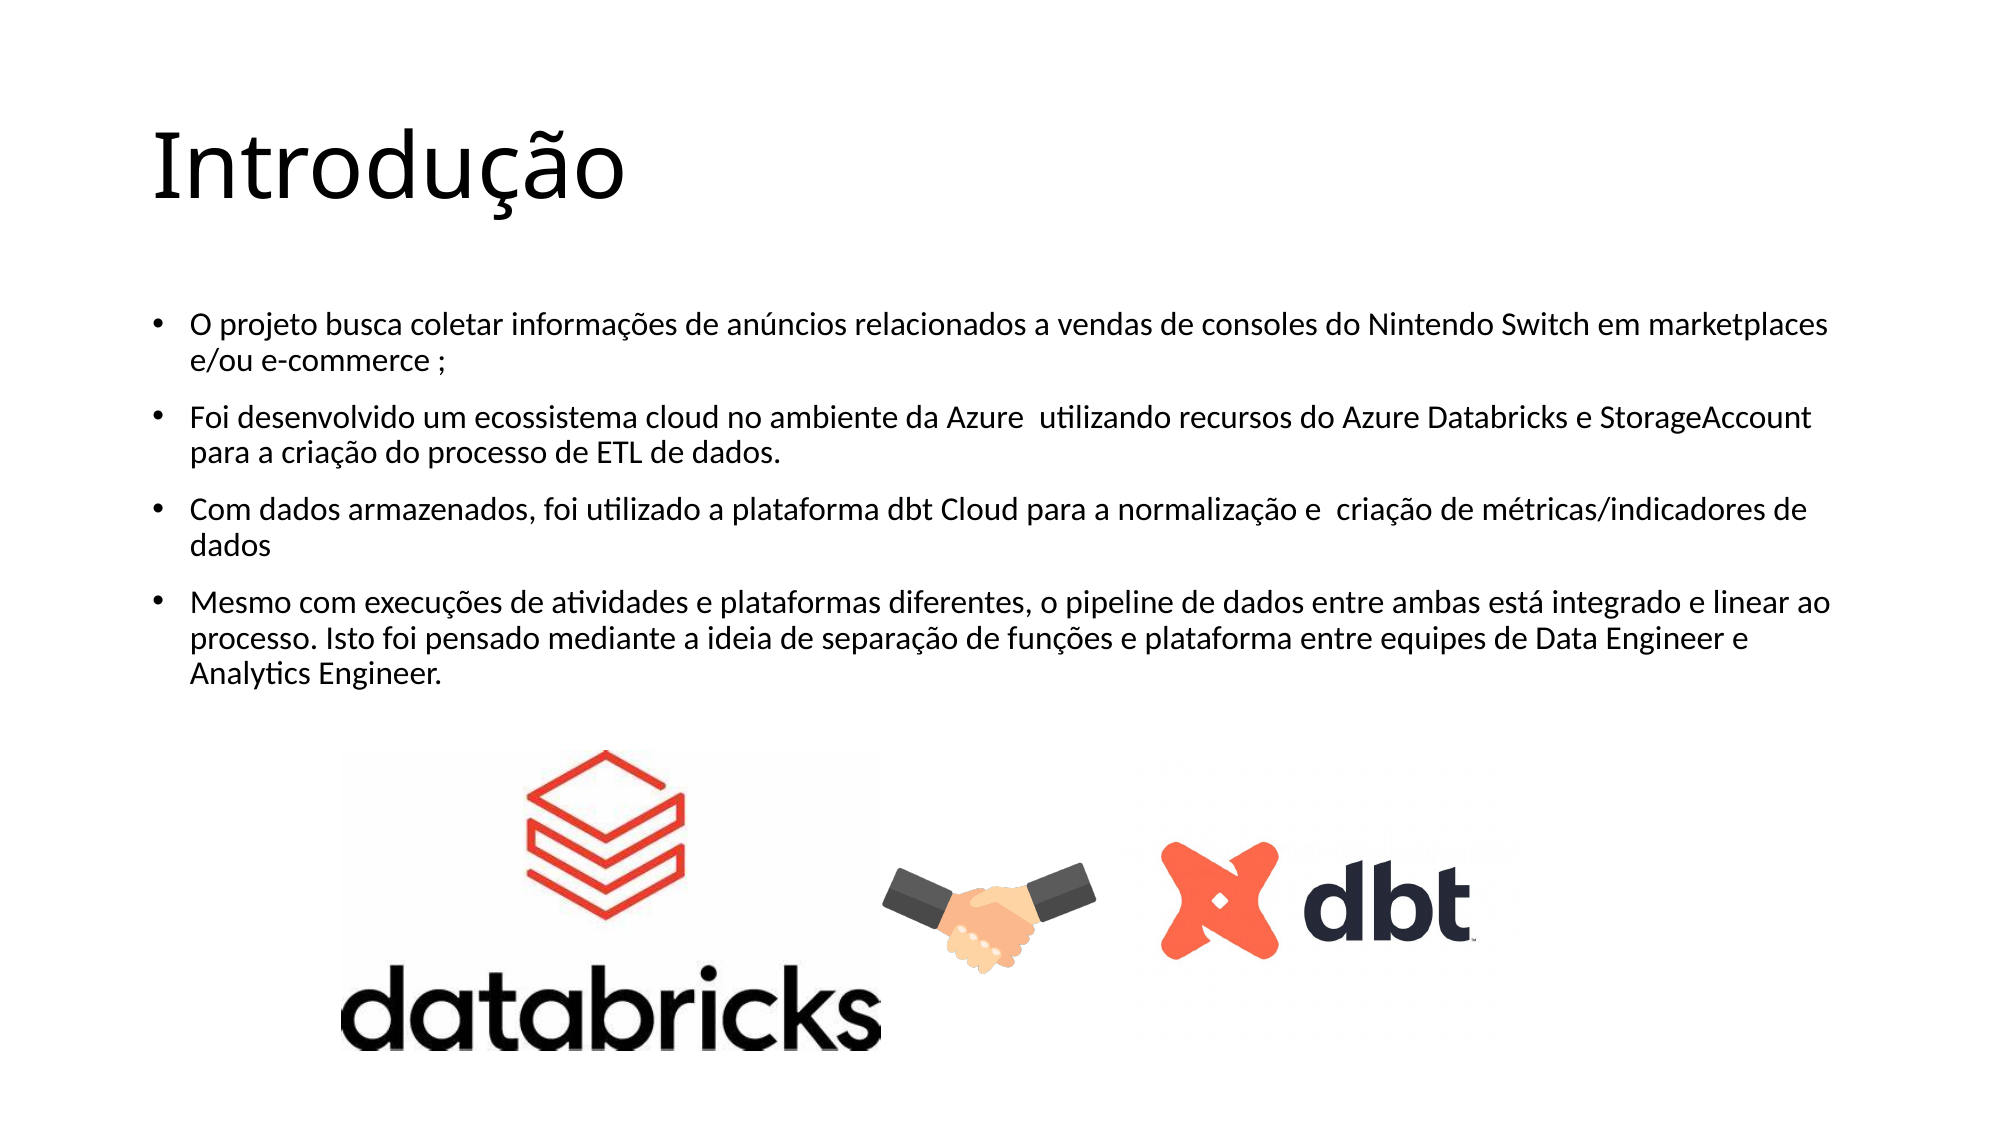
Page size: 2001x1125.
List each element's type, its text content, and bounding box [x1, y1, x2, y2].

title Introdução [137, 59, 1863, 278]
picture [341, 750, 1519, 1052]
list O projeto busca coletar informações de anúncios relacionados a vendas de consoles do Nintendo Switch em marketplaces e/ou e-commerce ; Foi desenvolvido um ecossistema cloud no ambiente da Azure utilizando recursos do Azure Databricks e StorageAccount para a criação do processo de ETL de dados. Com dados armazenados, foi utilizado a plataforma dbt Cloud para a normalização e criação de métricas/indicadores de dados Mesmo com execuções de atividades e plataformas diferentes, o pipeline de dados entre ambas está integrado e linear ao processo. Isto foi pensado mediante a ideia de separação de funções e plataforma entre equipes de Data Engineer e Analytics Engineer. [137, 299, 1863, 1014]
